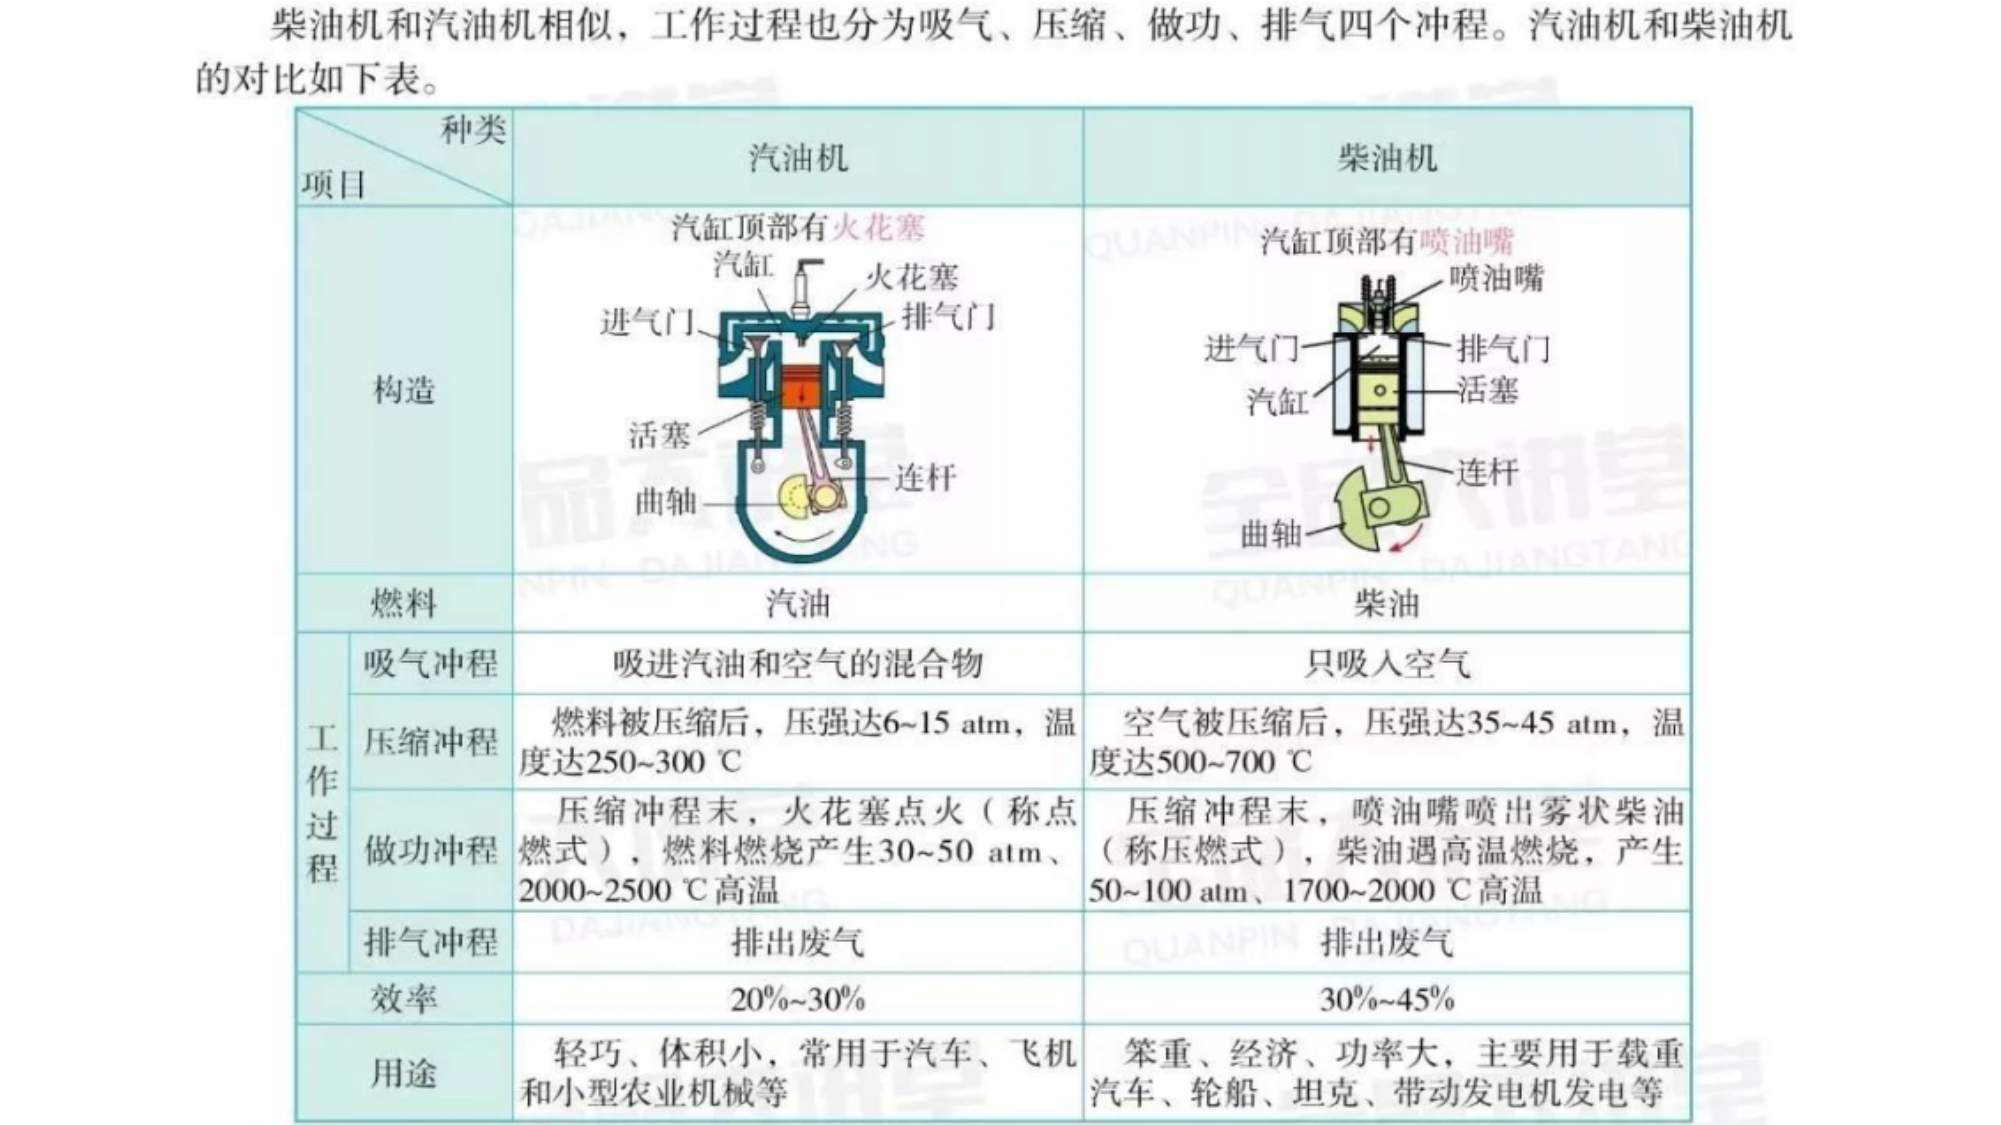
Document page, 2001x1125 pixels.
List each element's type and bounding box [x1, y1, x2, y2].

picture [162, 0, 1796, 1125]
